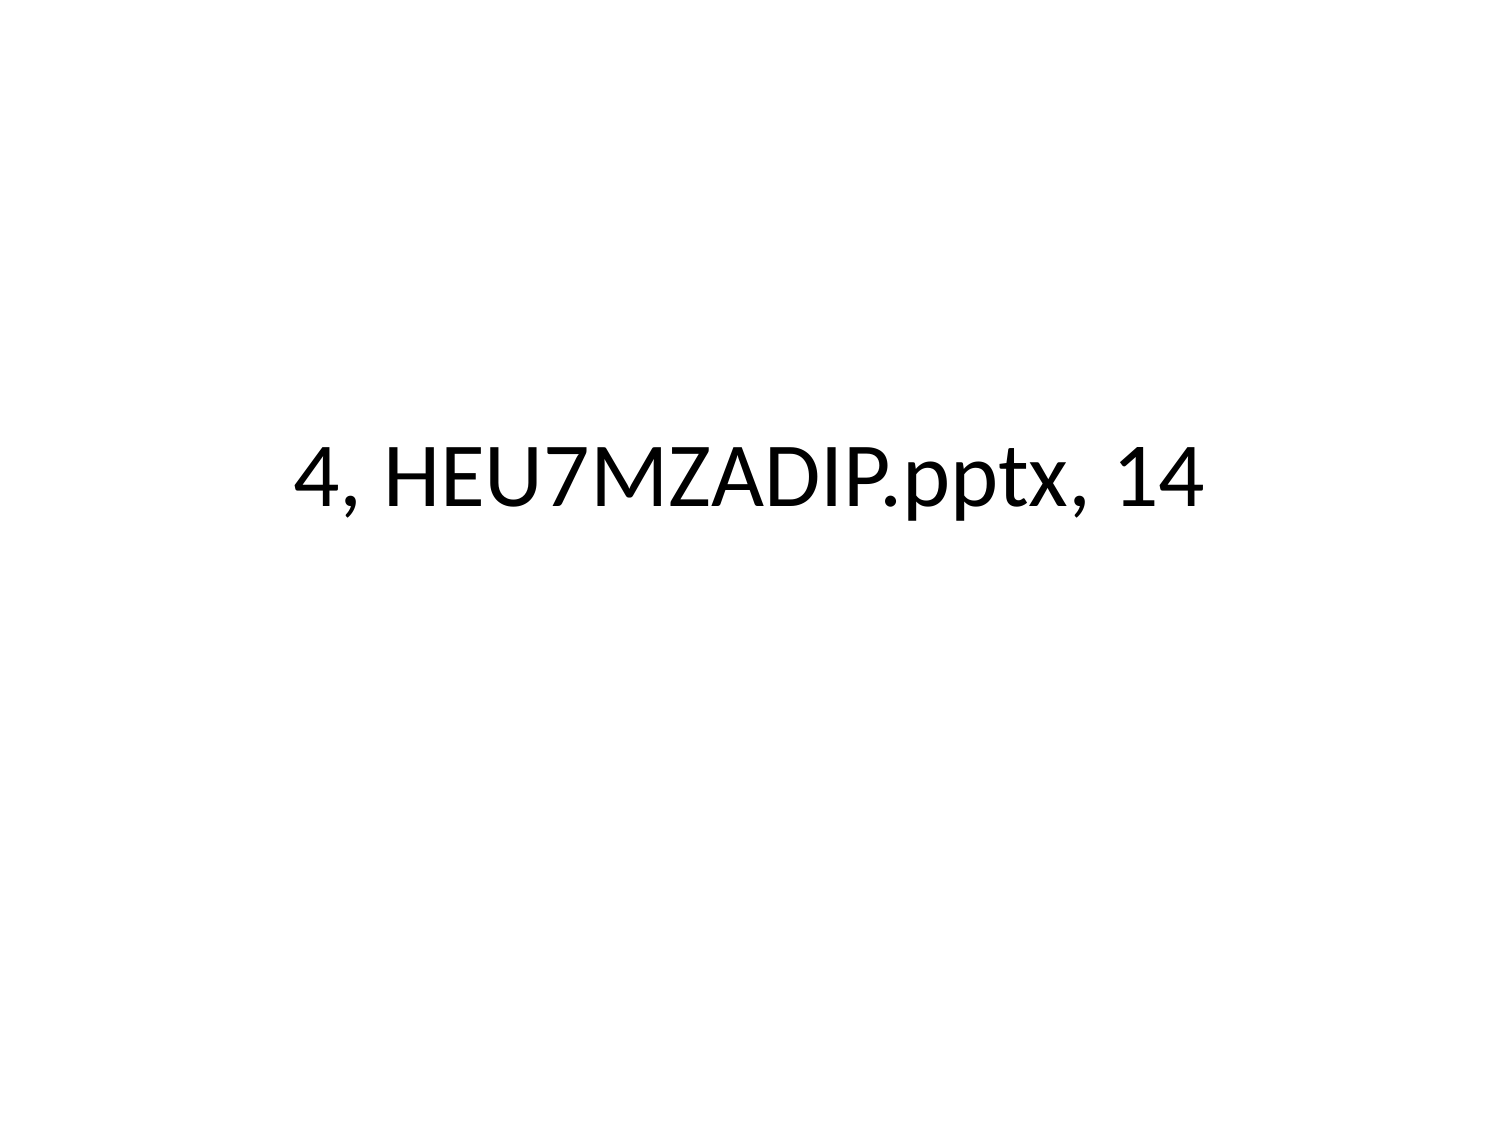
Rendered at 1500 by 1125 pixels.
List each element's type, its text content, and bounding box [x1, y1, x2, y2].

title 4, HEU7MZADIP.pptx, 14 [112, 349, 1388, 591]
